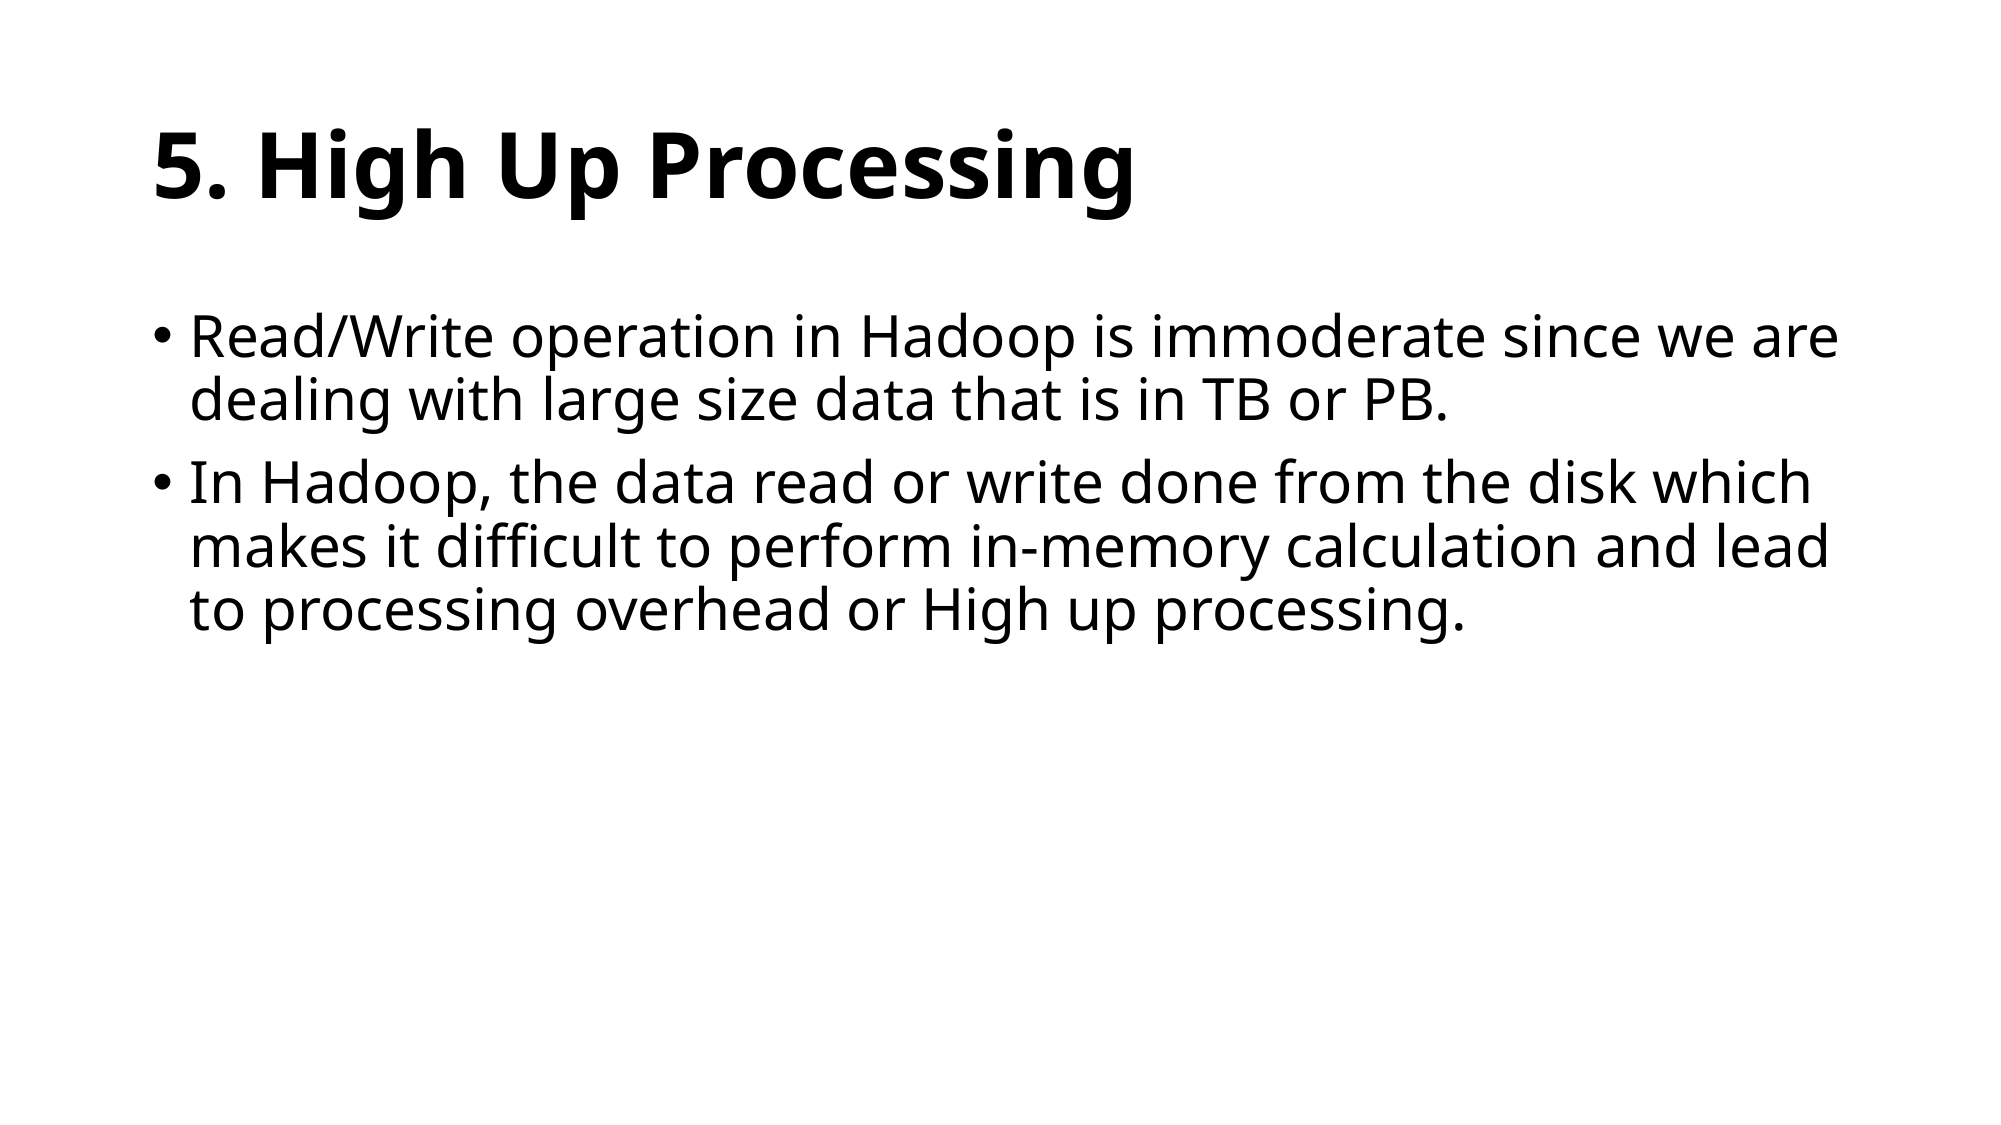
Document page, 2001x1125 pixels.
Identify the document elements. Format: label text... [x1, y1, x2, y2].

list Read/Write operation in Hadoop is immoderate since we are dealing with large size data that is in TB or PB. In Hadoop, the data read or write done from the disk which makes it difficult to perform in-memory calculation and lead to processing overhead or High up processing. [137, 299, 1863, 1014]
title 5. High Up Processing [137, 59, 1863, 278]
